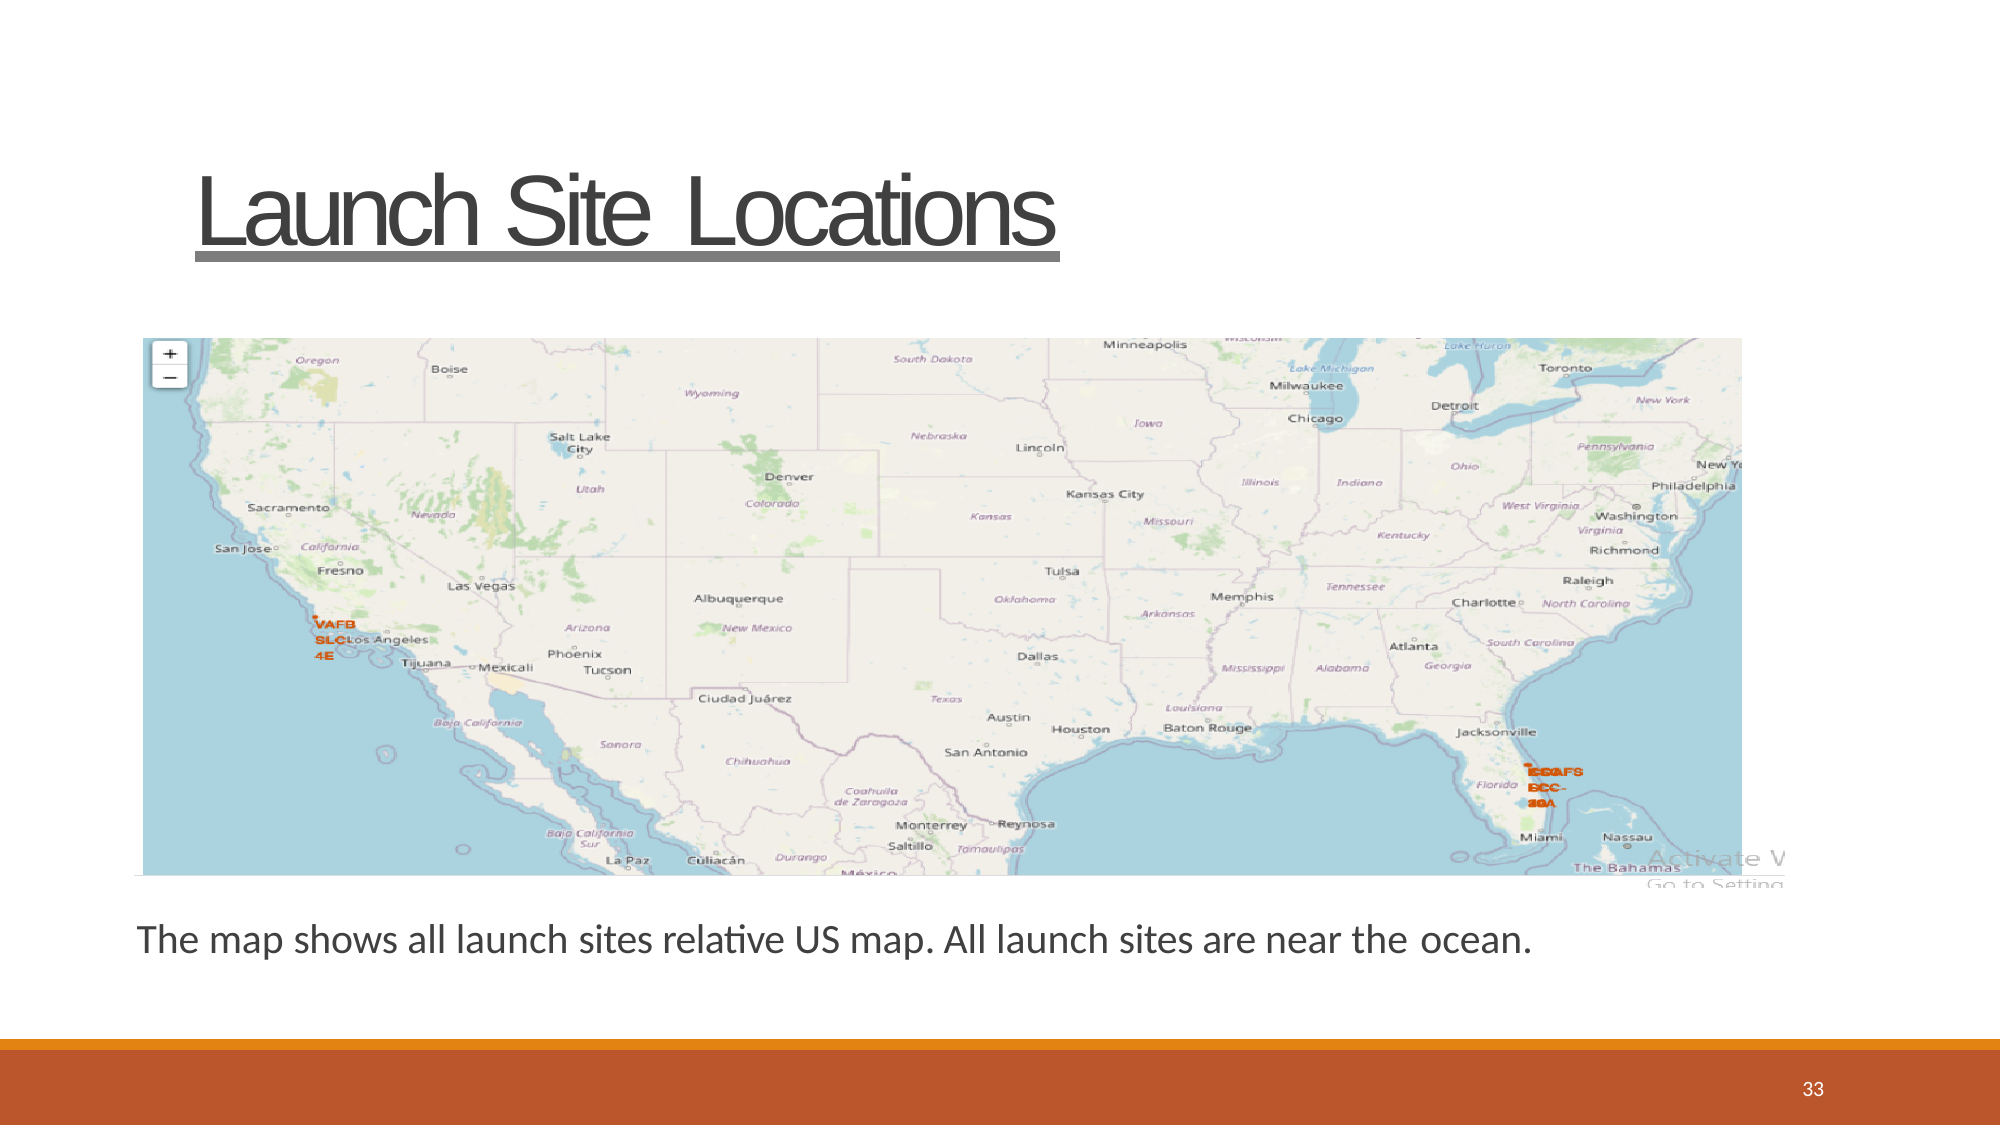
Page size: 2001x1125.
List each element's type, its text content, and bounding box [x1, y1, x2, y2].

text_box The map shows all launch sites relative US map. All launch sites are near the ocean. [134, 908, 1756, 962]
slide_number 33 [1795, 1077, 1831, 1125]
title Launch Site Locations [167, 42, 1833, 386]
picture [133, 312, 1785, 888]
